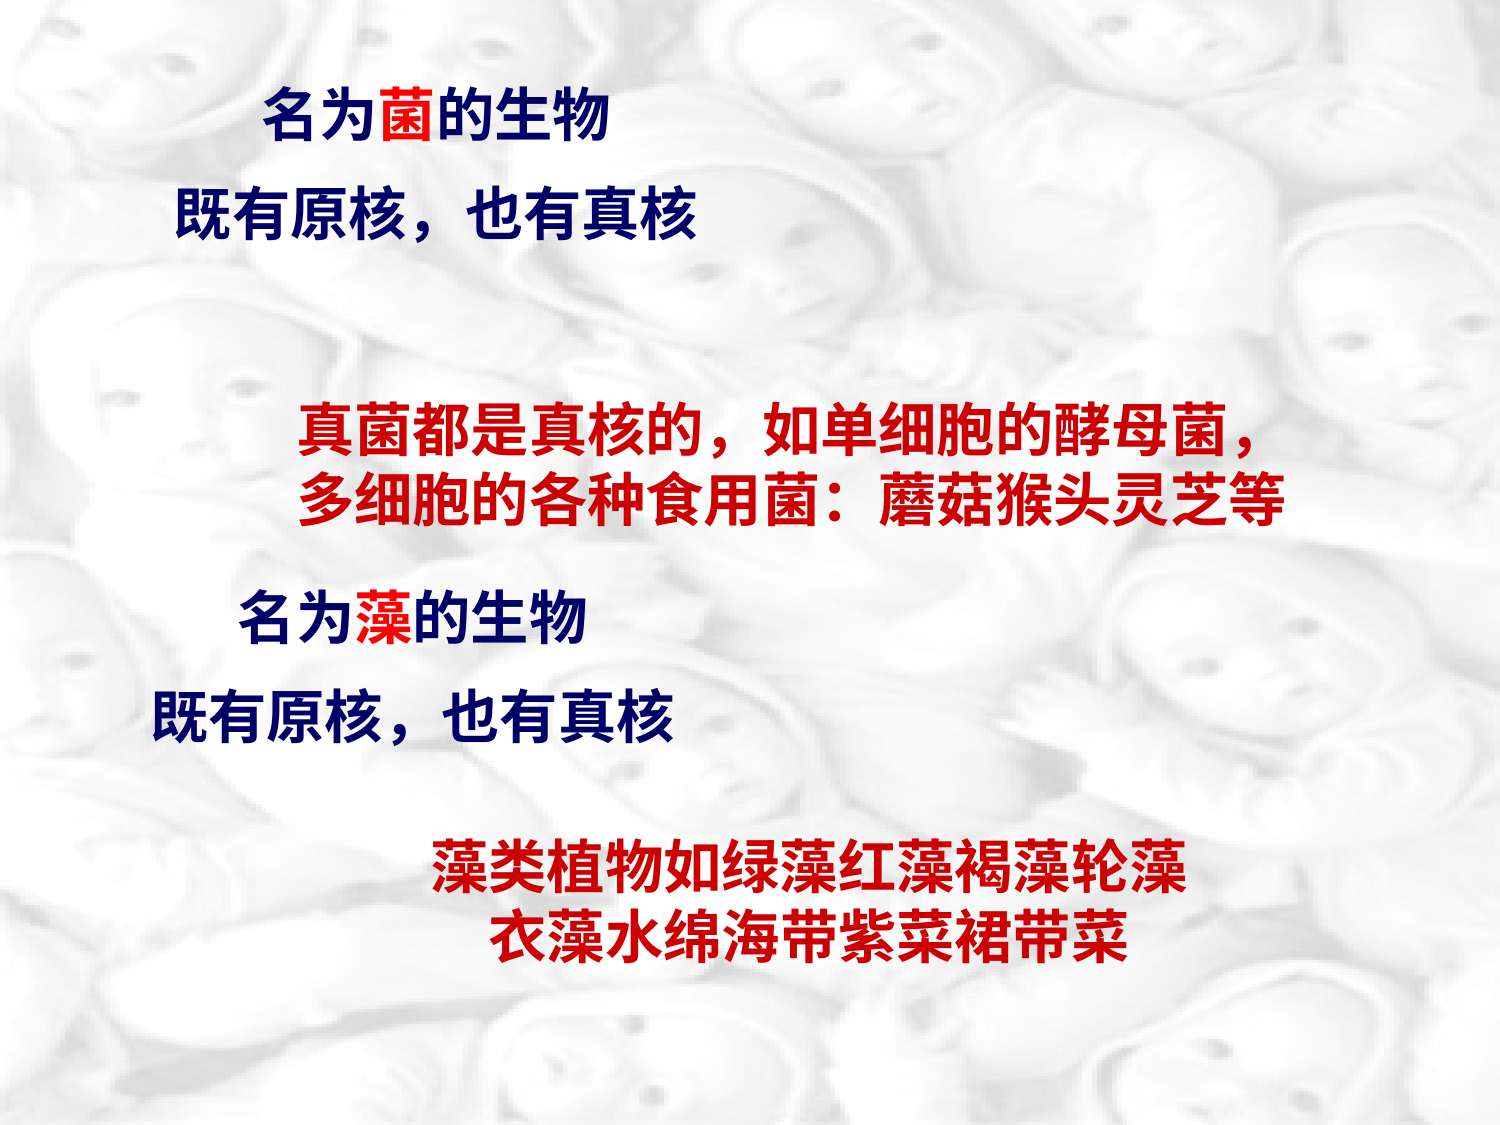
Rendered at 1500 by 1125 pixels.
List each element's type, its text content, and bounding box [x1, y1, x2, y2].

text_box 真菌都是真核的，如单细胞的酵母菌，多细胞的各种食用菌：蘑菇猴头灵芝等 [277, 385, 1306, 540]
text_box 藻类植物如绿藻红藻褐藻轮藻衣藻水绵海带紫菜裙带菜 [395, 822, 1223, 978]
text_box 名为菌的生物 既有原核，也有真核 [117, 70, 755, 255]
text_box 名为藻的生物 既有原核，也有真核 [93, 574, 732, 758]
